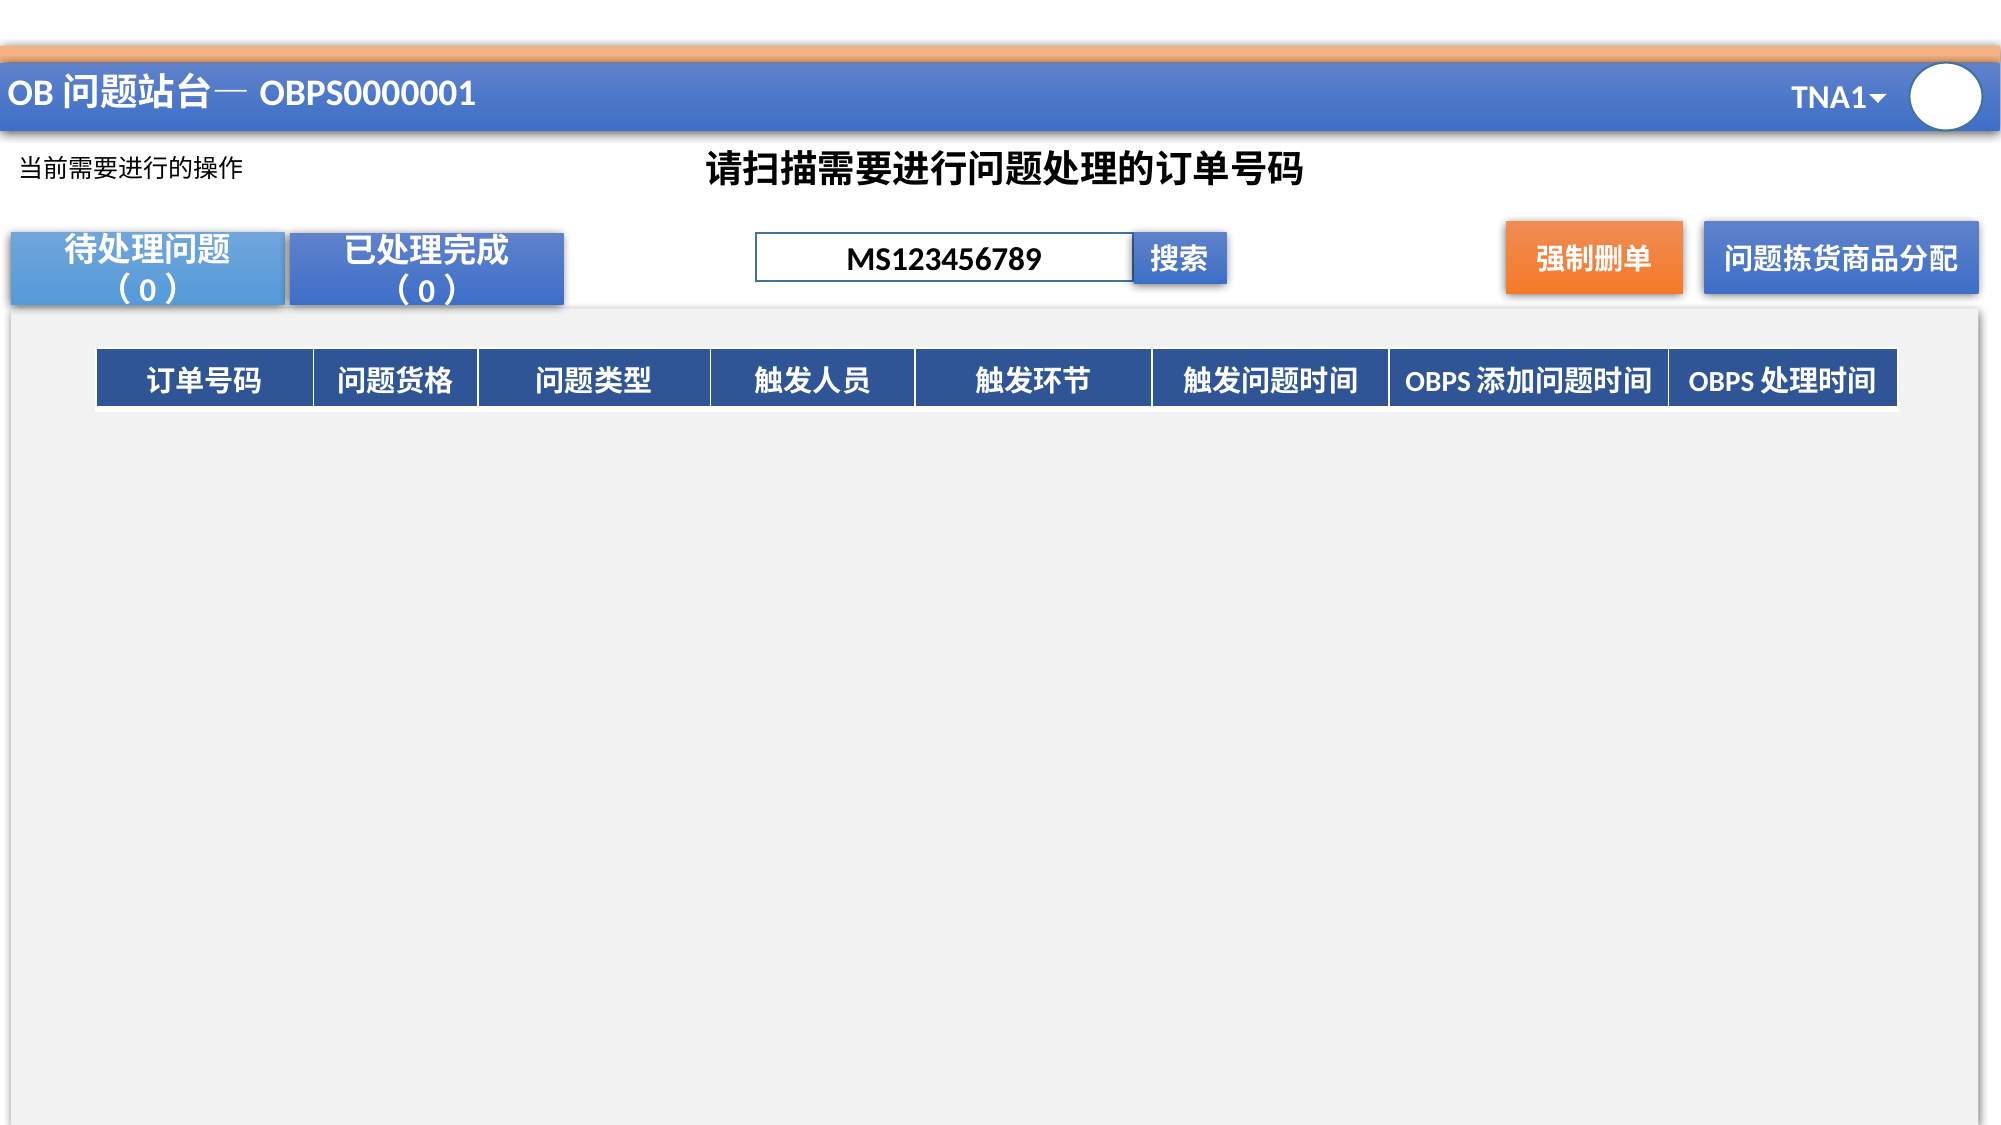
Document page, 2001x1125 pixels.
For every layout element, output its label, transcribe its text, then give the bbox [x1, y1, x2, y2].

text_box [1506, 221, 1979, 294]
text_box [3, 136, 2000, 198]
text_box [10, 232, 1979, 1125]
text_box OB问题站台—OBPS0000001 [0, 60, 492, 121]
